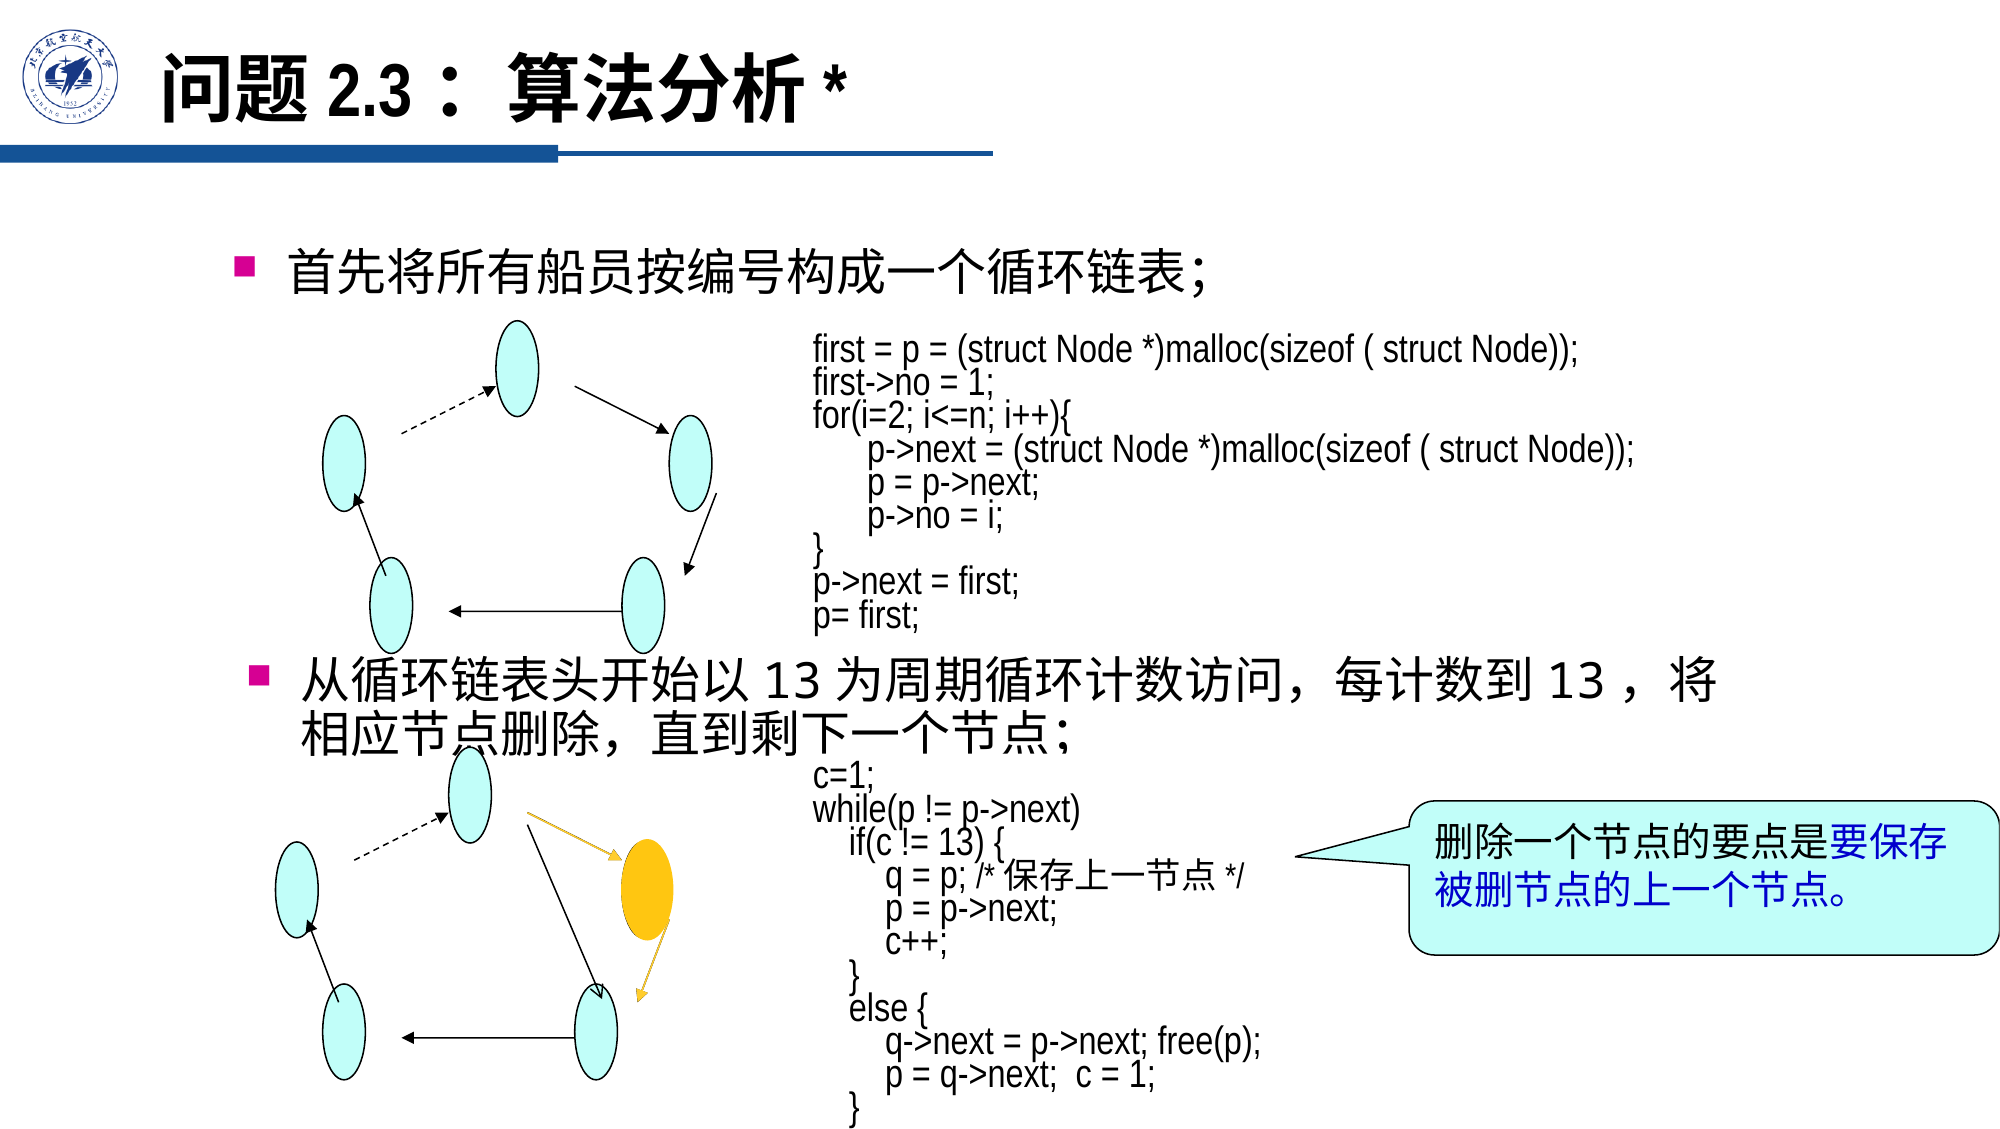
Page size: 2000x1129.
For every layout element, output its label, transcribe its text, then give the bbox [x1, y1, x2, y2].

title 问题2.3：算法分析* [141, 25, 1933, 164]
text_box 从循环链表头开始以13为周期循环计数访问，每计数到13，将相应节点删除，直到剩下一个节点； [228, 646, 1783, 766]
text_box first = p = (struct Node *)malloc(sizeof ( struct Node)); first->no = 1; for(i=2; i<=n; i++){ p->next = (struct Node *)malloc(sizeof ( struct Node)); p = p->next; p->no = i; } p->next = first; p= first; [795, 327, 2000, 644]
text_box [275, 746, 670, 1081]
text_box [527, 824, 603, 1000]
list 首先将所有船员按编号构成一个循环链表； [213, 237, 1769, 316]
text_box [322, 320, 717, 654]
text_box c=1; while(p != p->next) if(c != 13) { q = p; /*保存上一节点*/ p = p->next; c++; } else { q->next = p->next; free(p); p = q->next; c = 1; } [795, 753, 2000, 1129]
text_box 删除一个节点的要点是要保存被删节点的上一个节点。 [1294, 800, 2000, 956]
picture [16, 23, 124, 130]
